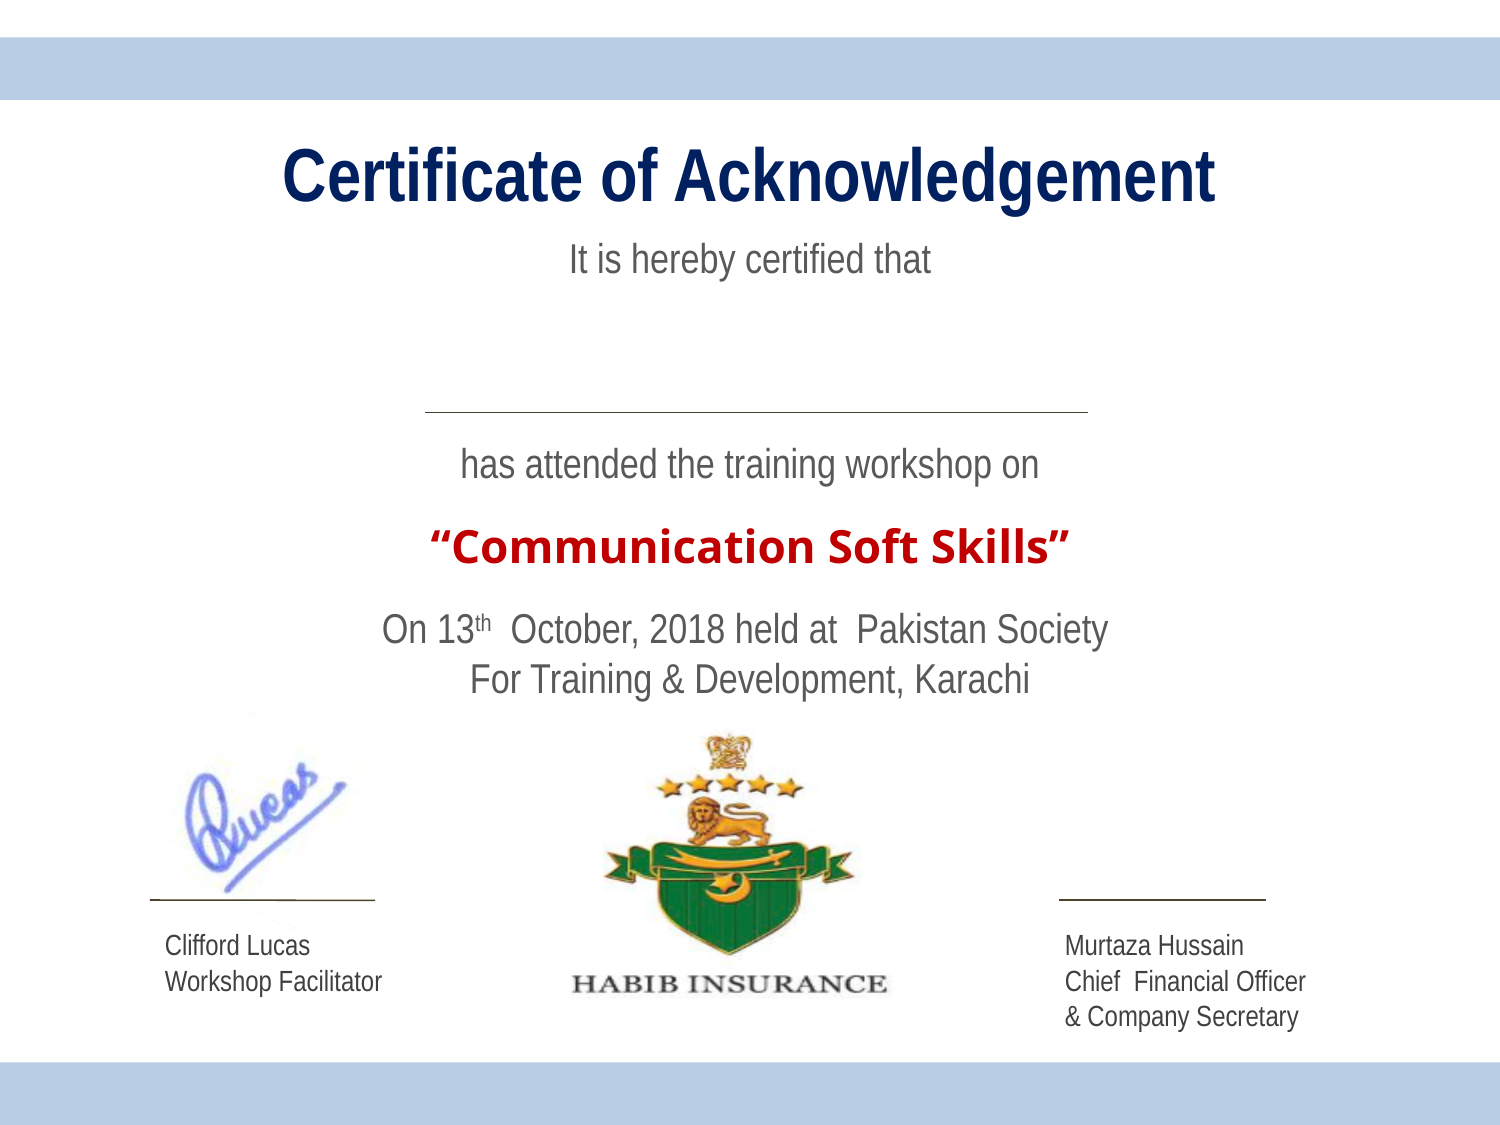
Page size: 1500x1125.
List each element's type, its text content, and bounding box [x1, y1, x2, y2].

text_box It is hereby certified that has attended the training workshop on “Communication Soft Skills” On 13th October, 2018 held at Pakistan Society For Training & Development, Karachi Clifford Lucas Murtaza Hussain Workshop Facilitator Chief Financial Officer & Company Secretary [0, 224, 1500, 1040]
text_box [0, 1060, 1500, 1125]
text_box Certificate of Acknowledgement [0, 119, 1500, 224]
picture [512, 724, 926, 1019]
text_box [0, 35, 1500, 102]
picture [162, 726, 356, 893]
